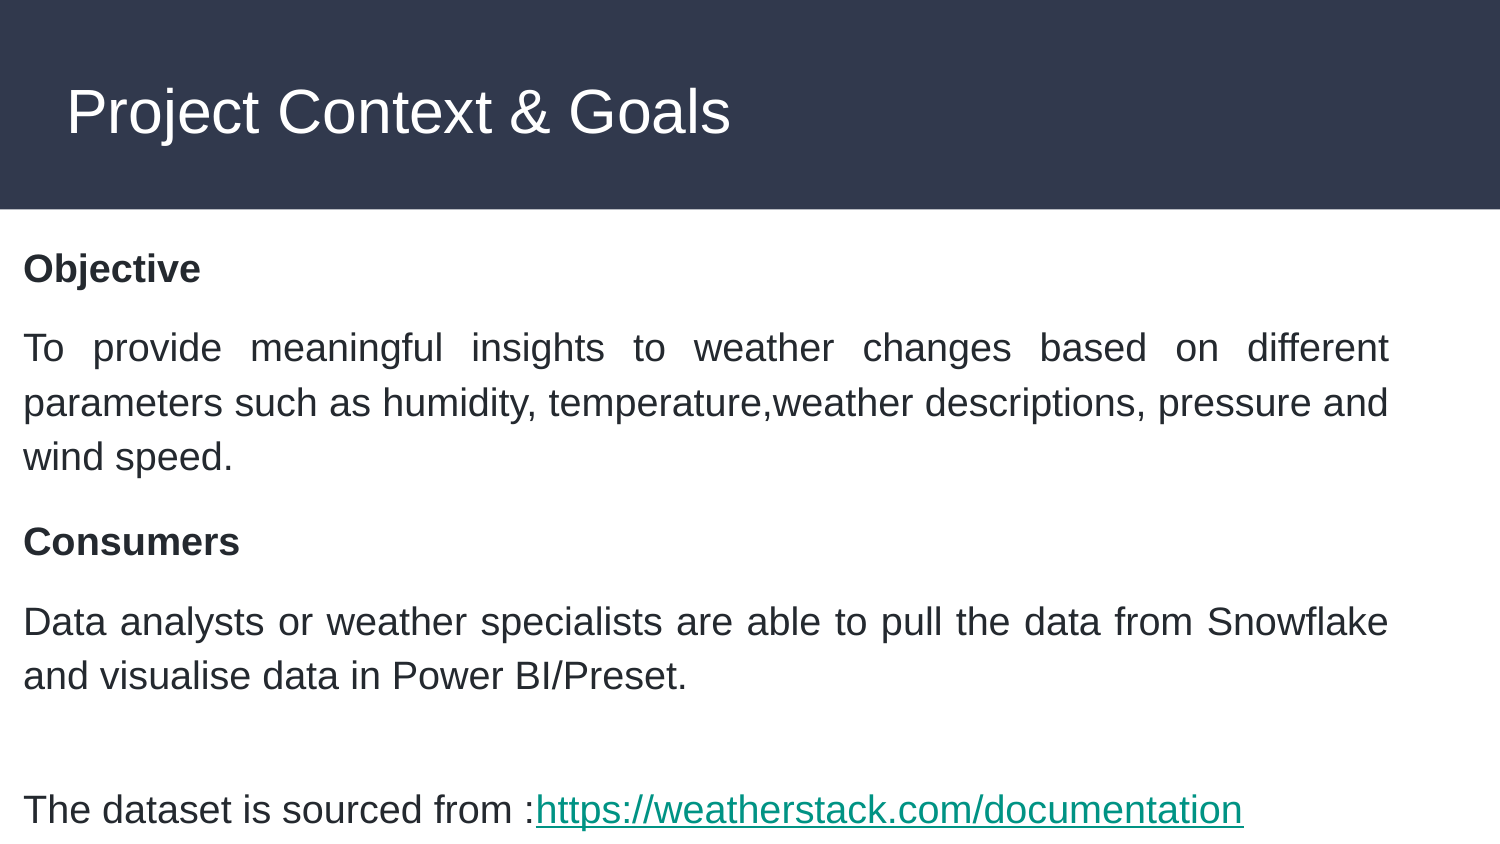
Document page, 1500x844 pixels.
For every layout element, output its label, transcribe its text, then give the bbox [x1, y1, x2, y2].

title Project Context & Goals [51, 55, 1449, 159]
text_box Objective To provide meaningful insights to weather changes based on different parameters such as humidity, temperature,weather descriptions, pressure and wind speed. Consumers Data analysts or weather specialists are able to pull the data from Snowflake and visualise data in Power BI/Preset. The dataset is sourced from :https://weatherstack.com/documentation [8, 215, 1406, 844]
